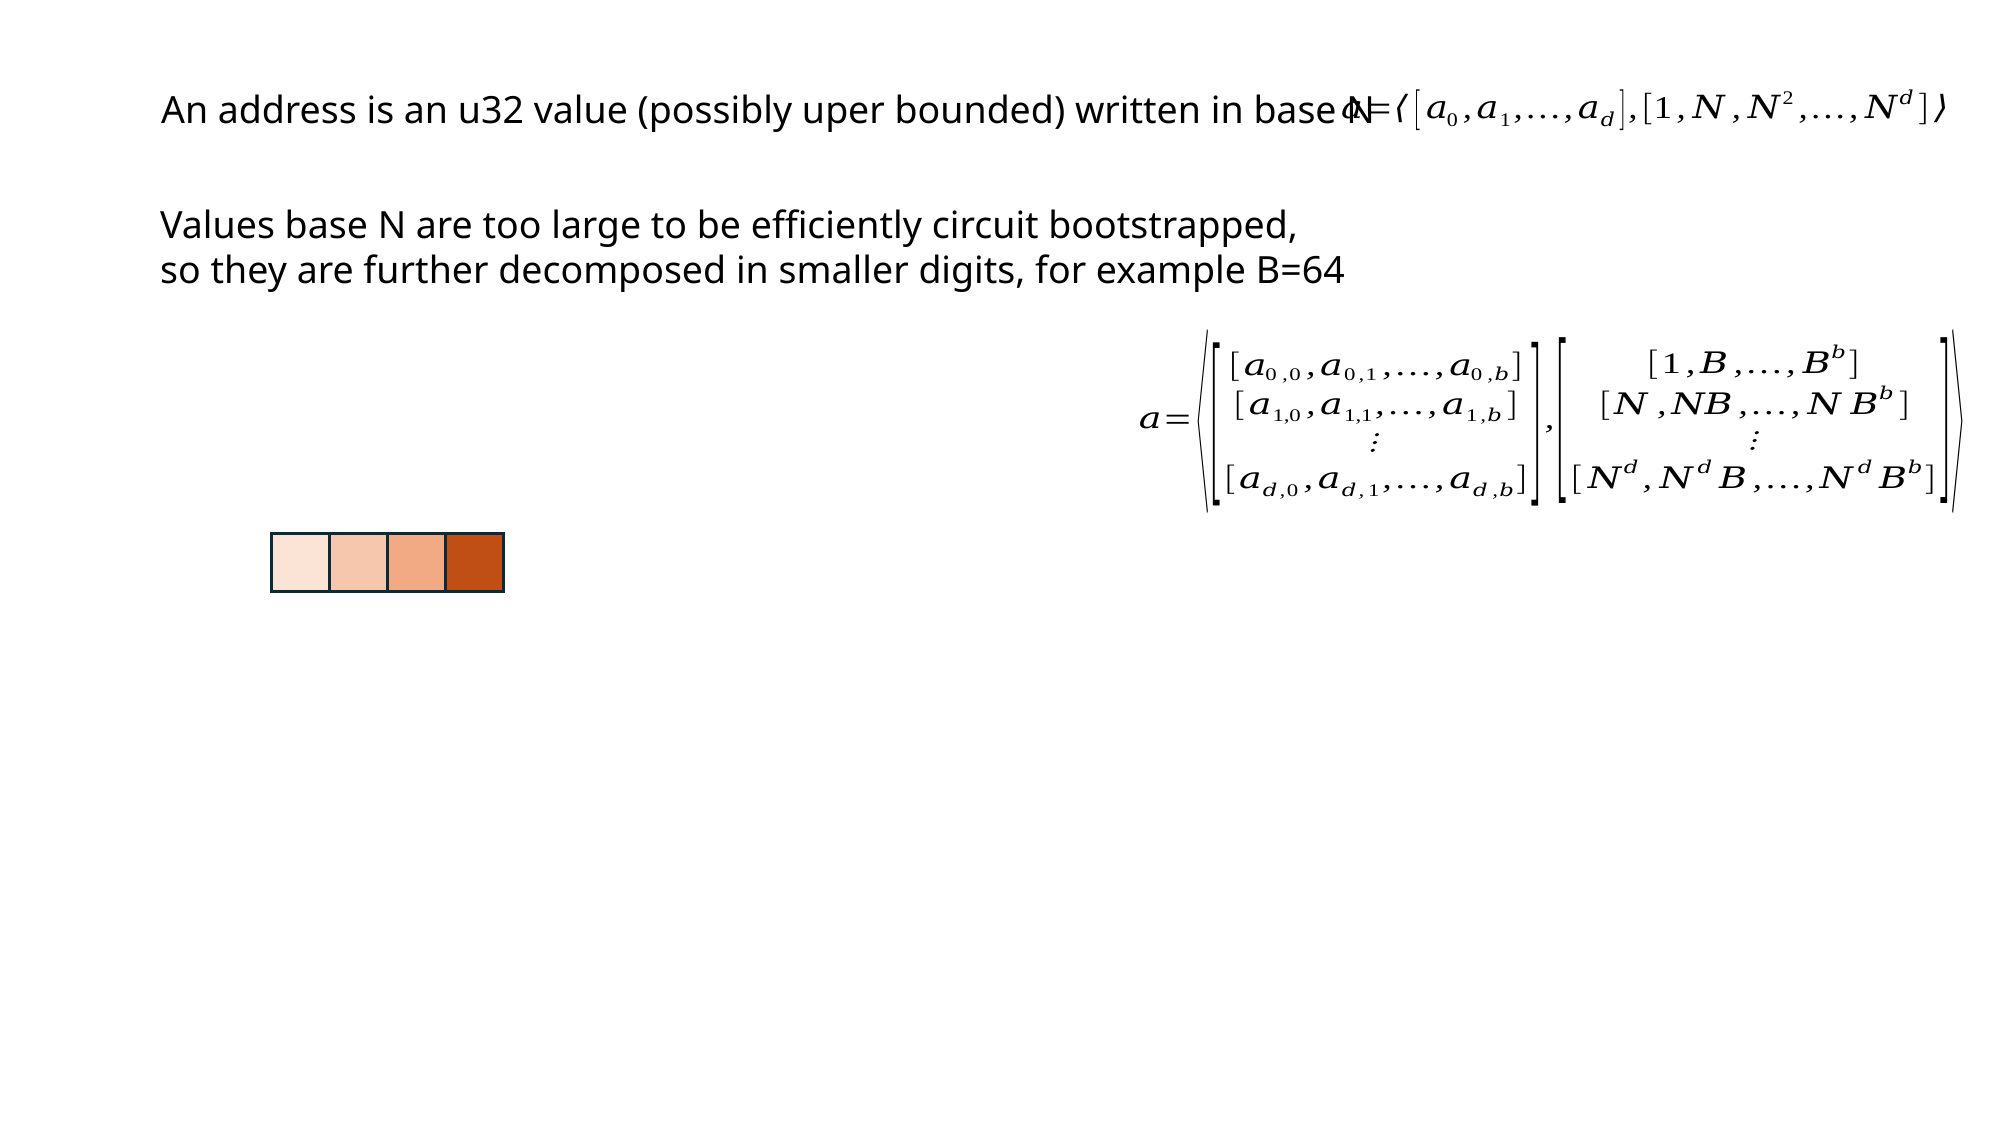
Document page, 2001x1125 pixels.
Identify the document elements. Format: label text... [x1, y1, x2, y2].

text_box [328, 532, 386, 593]
text_box [386, 532, 444, 593]
text_box [444, 532, 505, 593]
text_box Values base N are too large to be efficiently circuit bootstrapped, so they are further decomposed in smaller digits, for example B=64 [145, 193, 1361, 299]
text_box [270, 532, 328, 593]
text_box An address is an u32 value (possibly uper bounded) written in base N [146, 78, 1392, 139]
